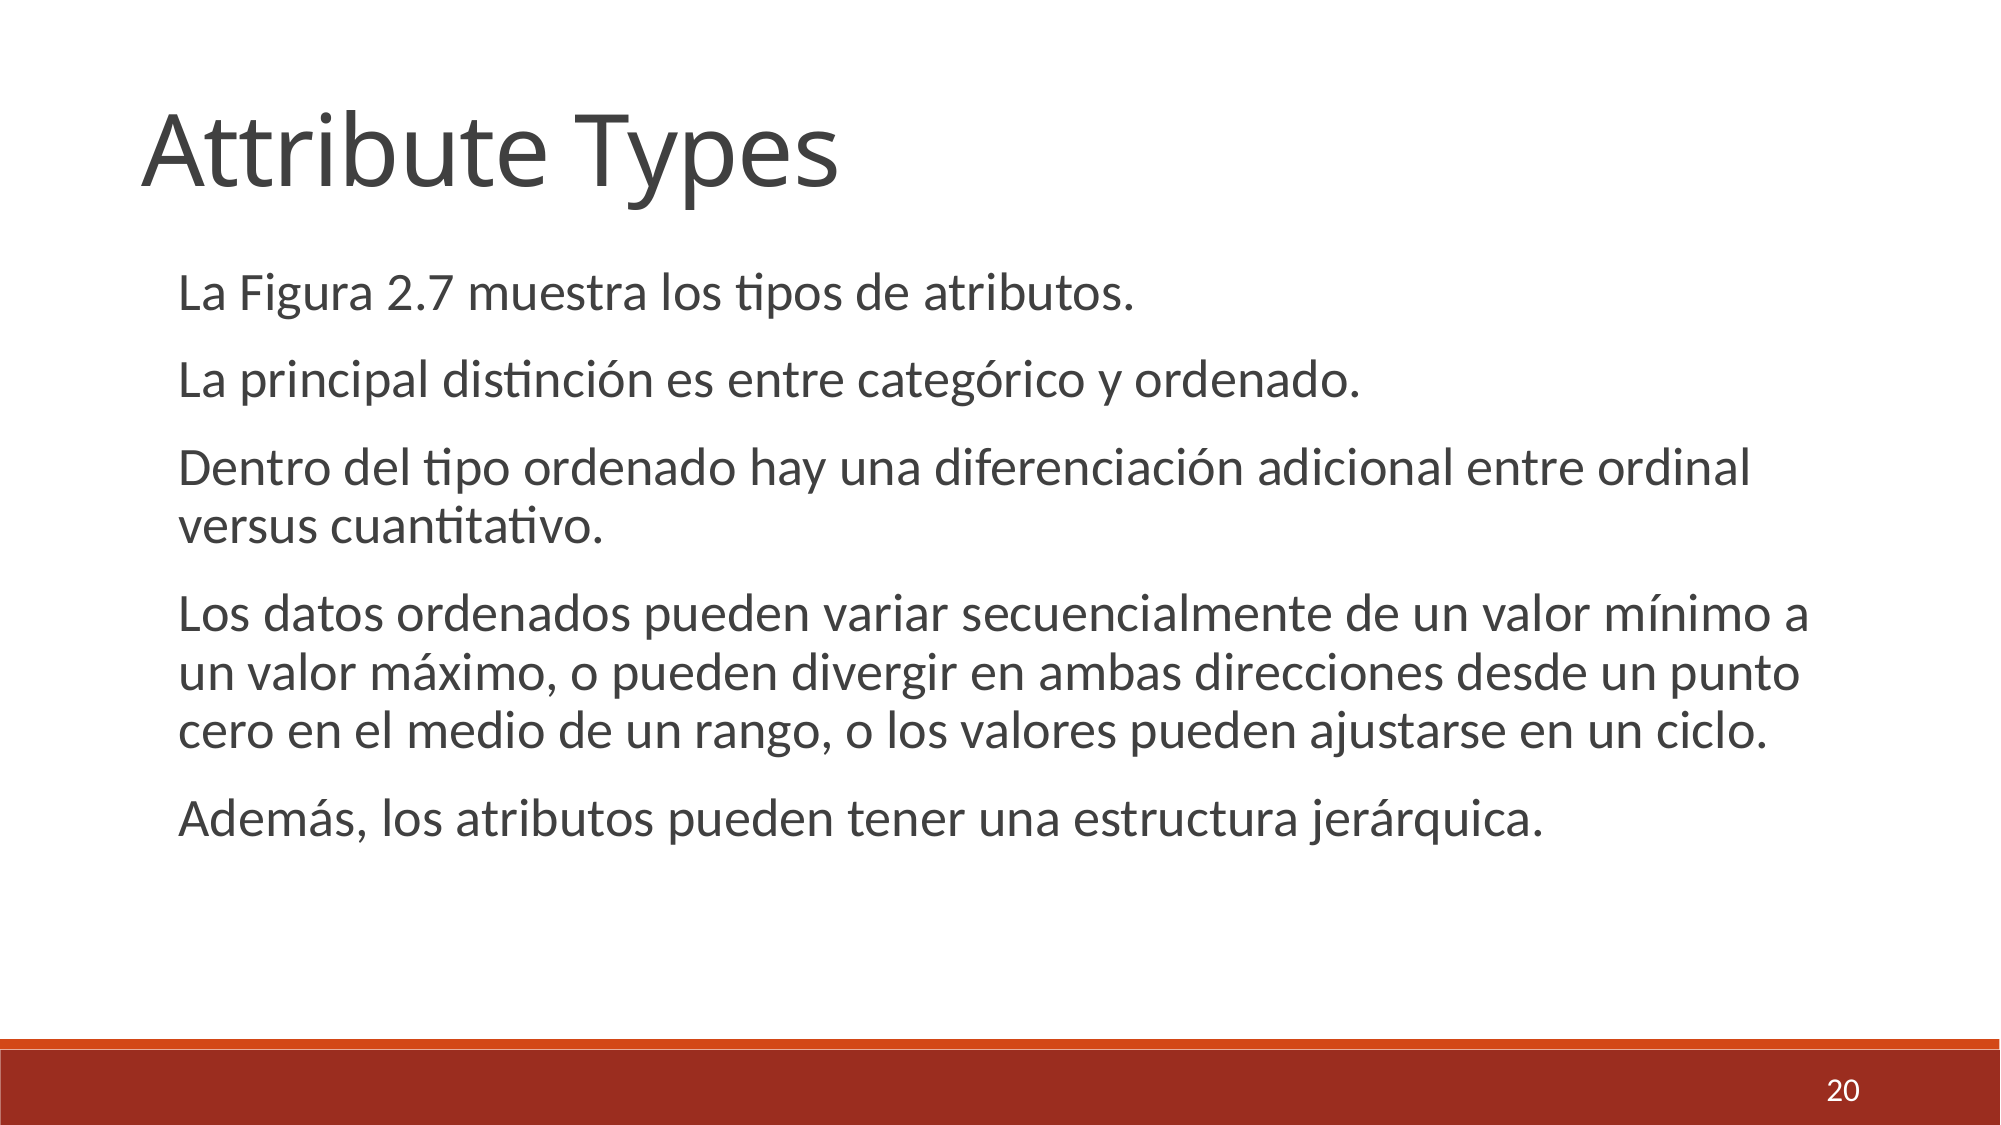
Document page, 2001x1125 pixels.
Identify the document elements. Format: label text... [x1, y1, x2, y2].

slide_number 20 [126, 1061, 1875, 1115]
text_box Attribute Types [126, 97, 1821, 333]
text_box La Figura 2.7 muestra los tipos de atributos. La principal distinción es entre categórico y ordenado. Dentro del tipo ordenado hay una diferenciación adicional entre ordinal versus cuantitativo. Los datos ordenados pueden variar secuencialmente de un valor mínimo a un valor máximo, o pueden divergir en ambas direcciones desde un punto cero en el medio de un rango, o los valores pueden ajustarse en un ciclo. Además, los atributos pueden tener una estructura jerárquica. [148, 256, 1853, 1018]
